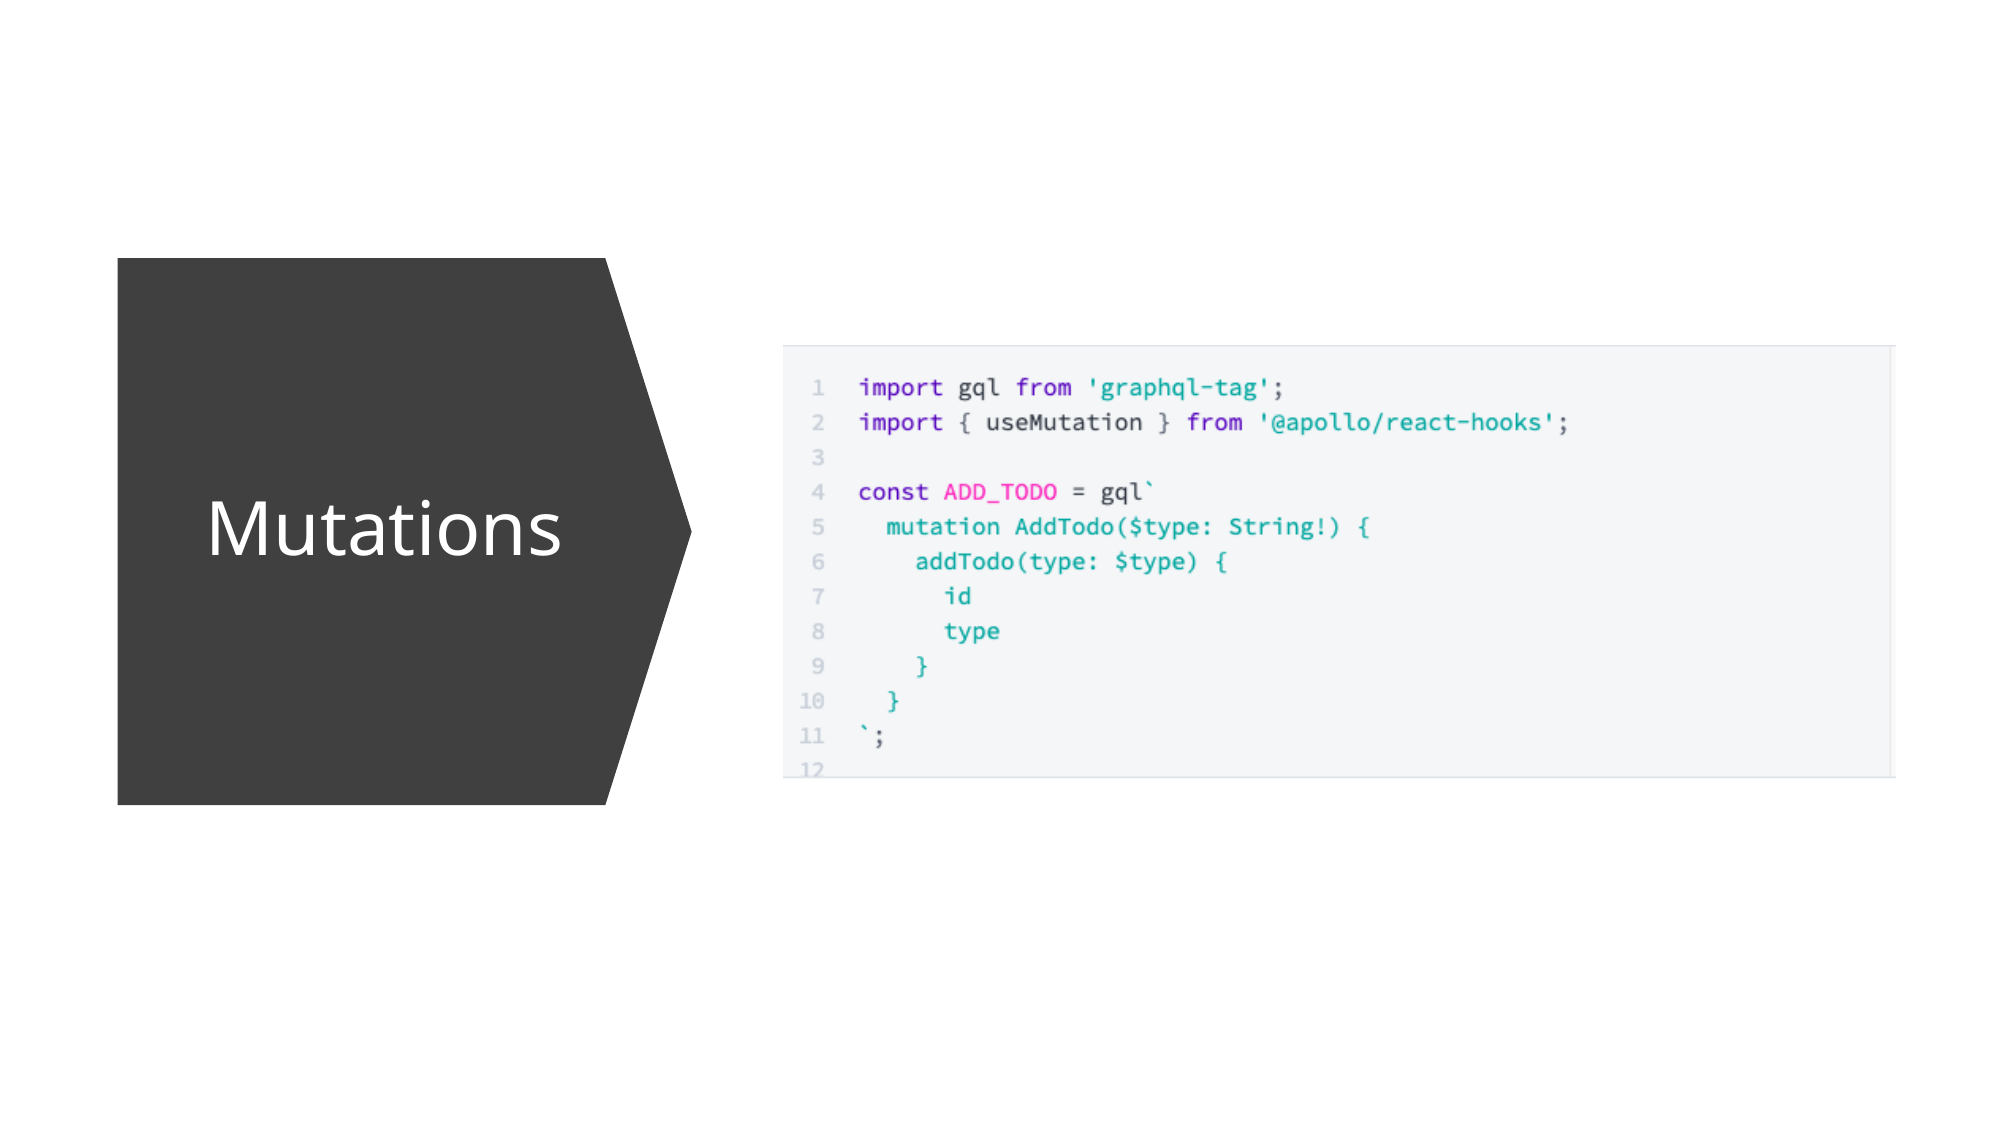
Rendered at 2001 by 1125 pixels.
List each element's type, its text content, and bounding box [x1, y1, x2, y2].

title Mutations [168, 322, 601, 741]
picture [783, 345, 1896, 780]
text_box [116, 257, 693, 807]
